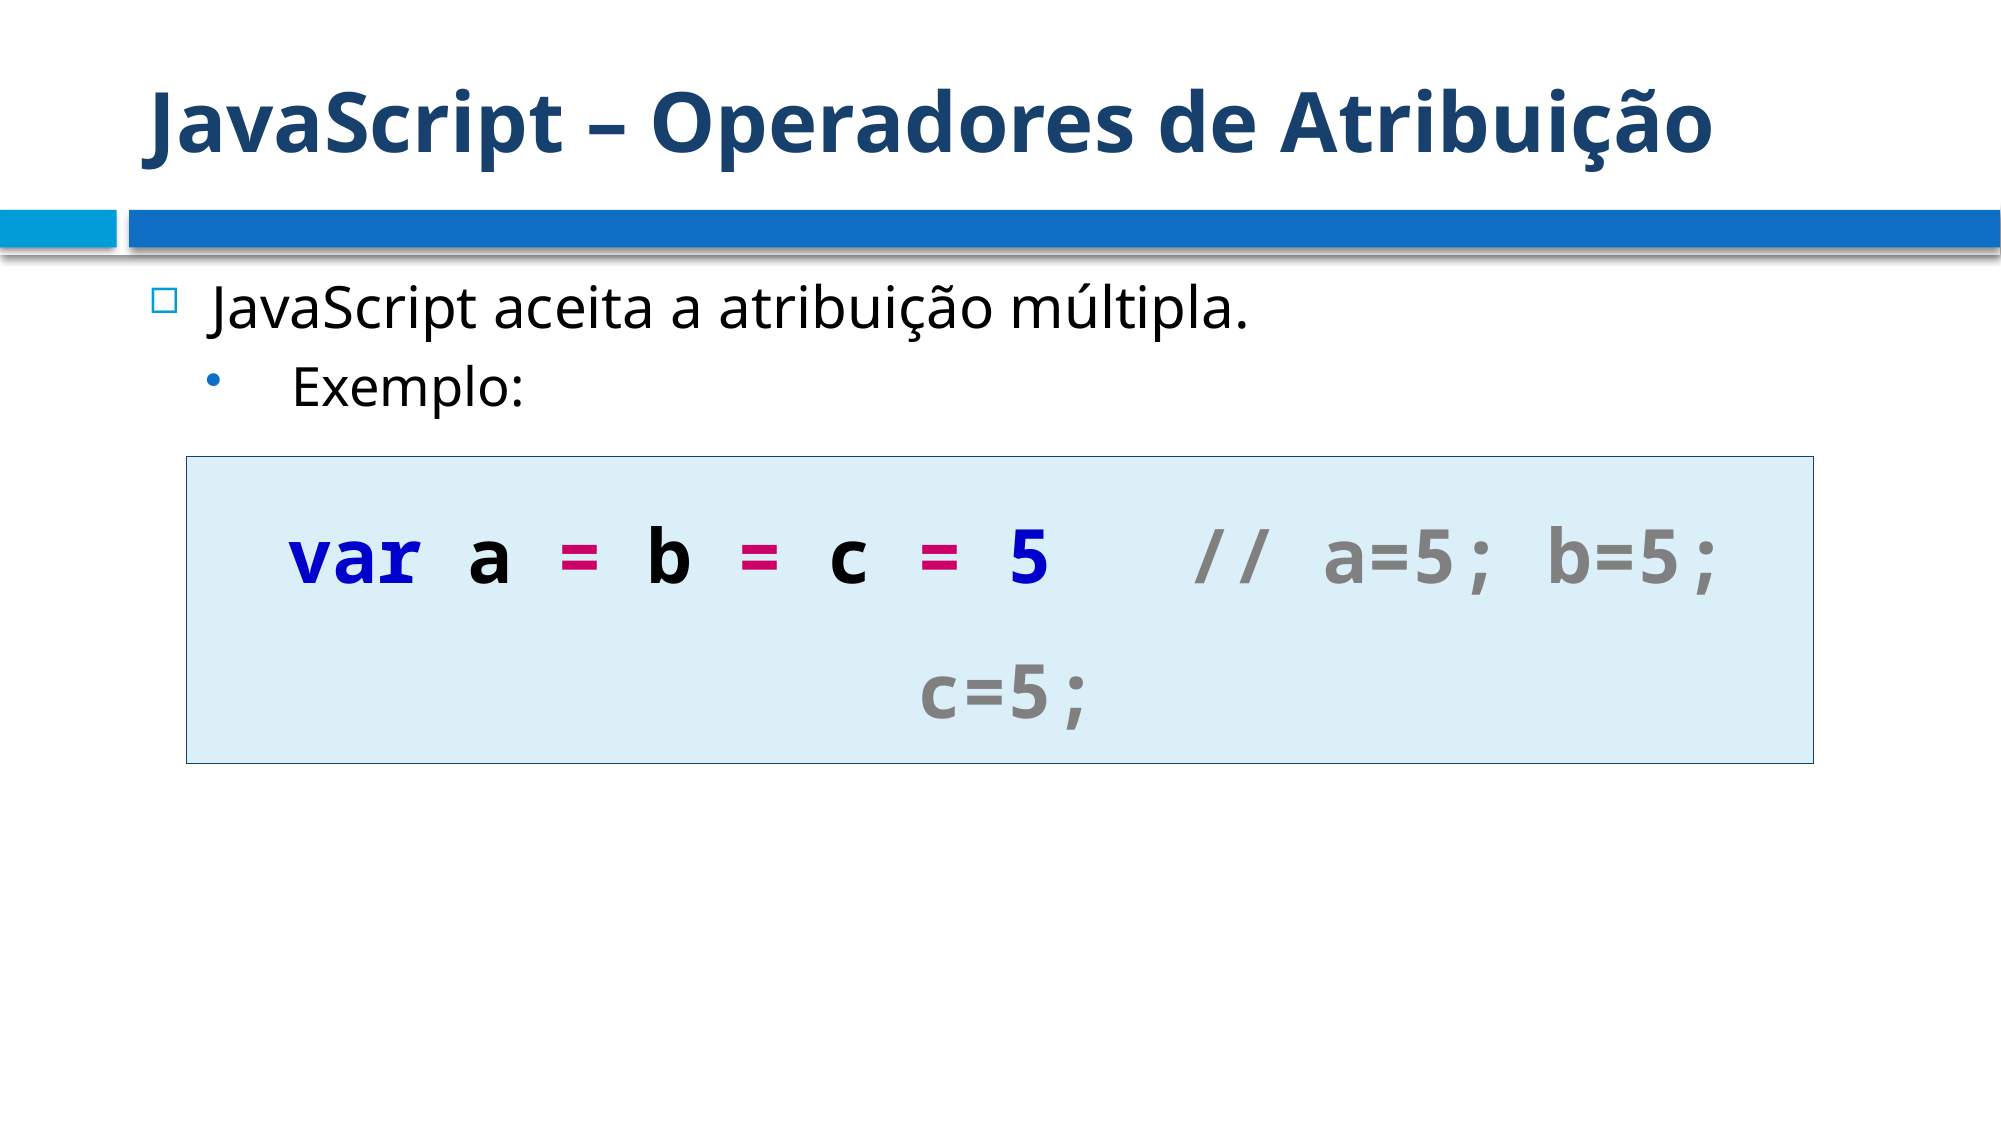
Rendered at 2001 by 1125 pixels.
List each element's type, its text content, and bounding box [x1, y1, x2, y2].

slide_number [0, 210, 117, 251]
list JavaScript aceita a atribuição múltipla. Exemplo: [133, 262, 1969, 1083]
title JavaScript – Operadores de Atribuição [133, 37, 1918, 200]
text_box var a = b = c = 5 // a=5; b=5; c=5; [186, 456, 1814, 764]
